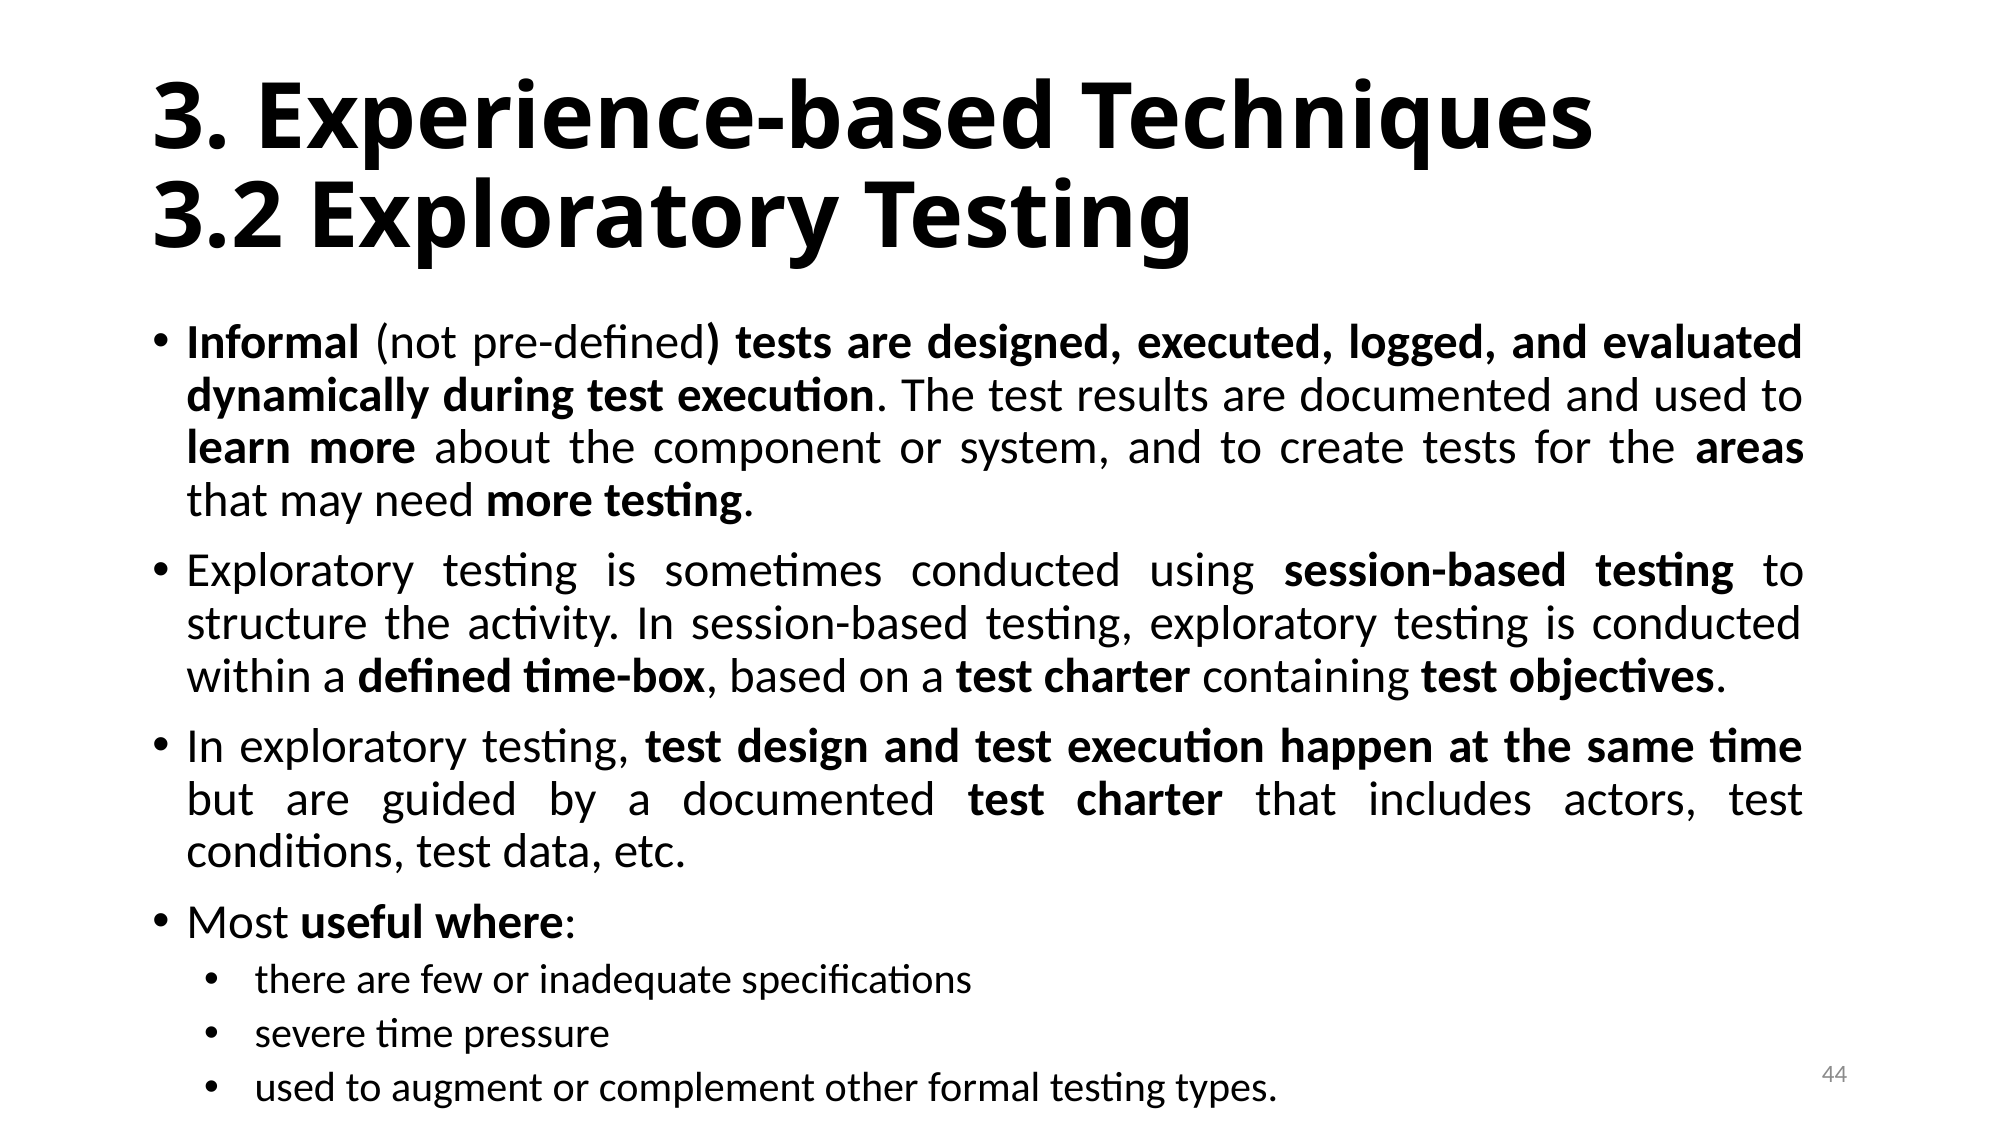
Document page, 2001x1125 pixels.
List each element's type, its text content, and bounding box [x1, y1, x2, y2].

slide_number 44 [1412, 1042, 1863, 1103]
title 3. Experience-based Techniques 3.2 Exploratory Testing [137, 59, 1863, 278]
list Informal (not pre-defined) tests are designed, executed, logged, and evaluated dynamically during test execution. The test results are documented and used to learn more about the component or system, and to create tests for the areas that may need more testing. Exploratory testing is sometimes conducted using session-based testing to structure the activity. In session-based testing, exploratory testing is conducted within a defined time-box, based on a test charter containing test objectives. In exploratory testing, test design and test execution happen at the same time but are guided by a documented test charter that includes actors, test conditions, test data, etc. Most useful where: there are few or inadequate specifications severe time pressure used to augment or complement other formal testing types. [137, 308, 1820, 1125]
